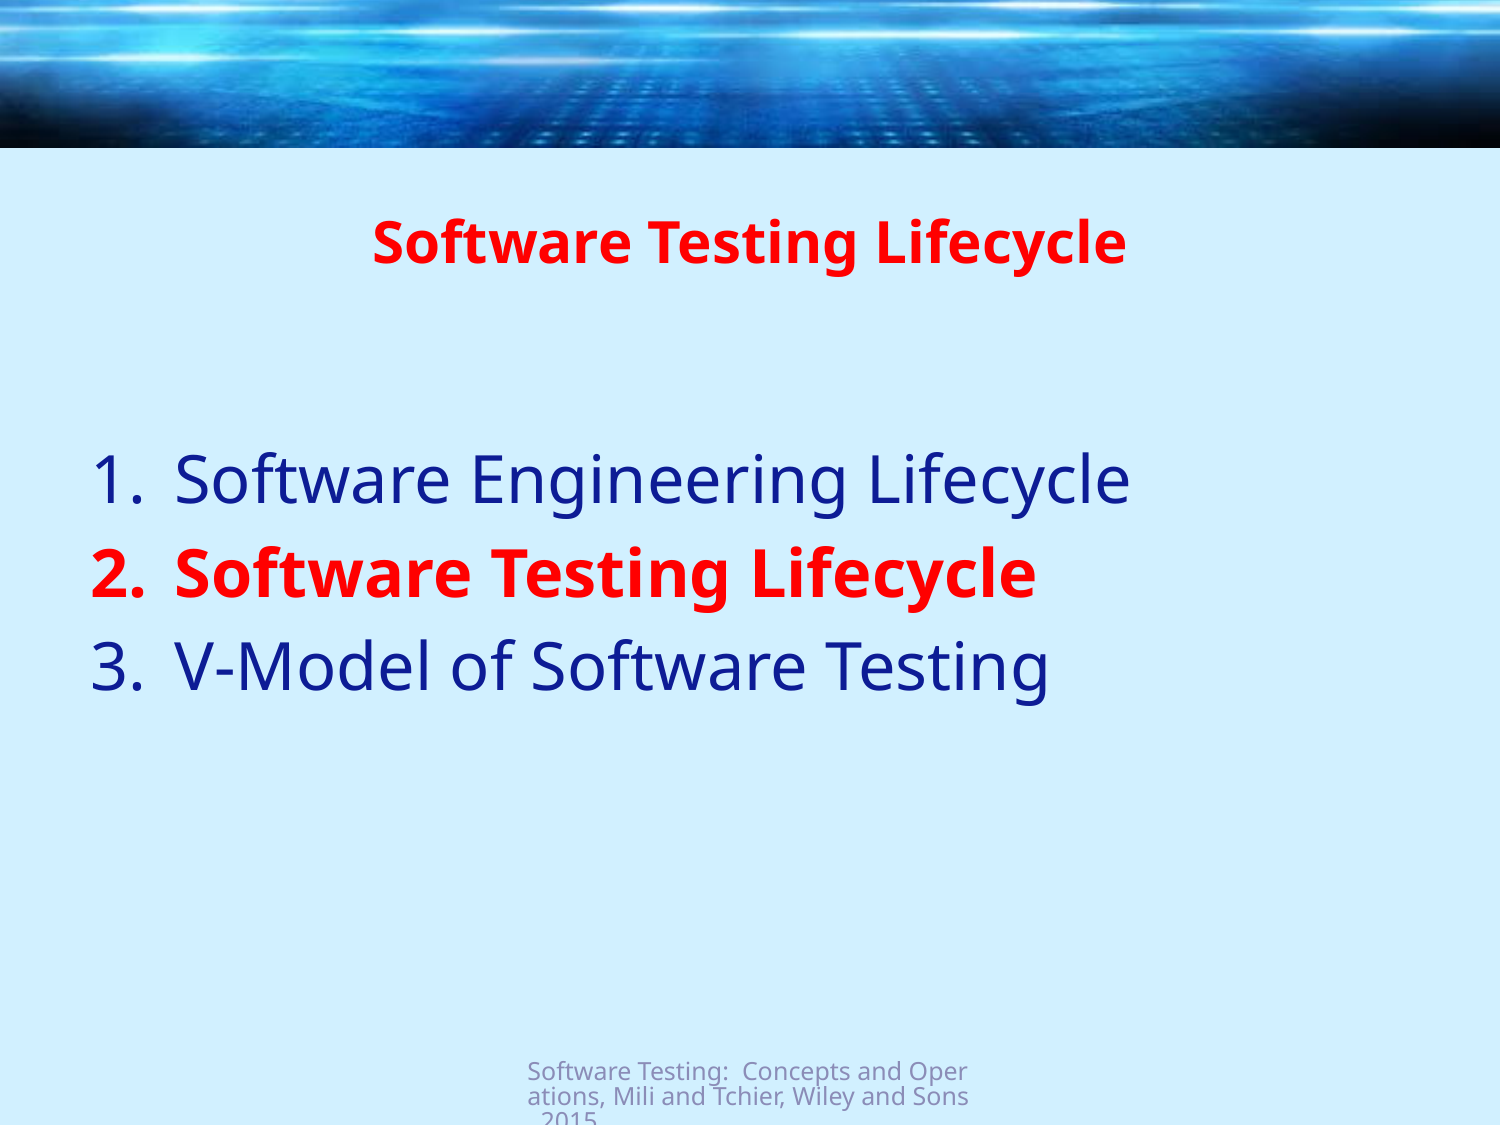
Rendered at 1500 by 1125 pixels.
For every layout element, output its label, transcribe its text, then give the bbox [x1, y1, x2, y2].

footer Software Testing: Concepts and Operations, Mili and Tchier, Wiley and Sons, 2015 [512, 1042, 988, 1103]
picture [0, 0, 1500, 148]
list Software Engineering Lifecycle Software Testing Lifecycle V-Model of Software Testing [75, 336, 1425, 1005]
title Software Testing Lifecycle [75, 185, 1425, 295]
